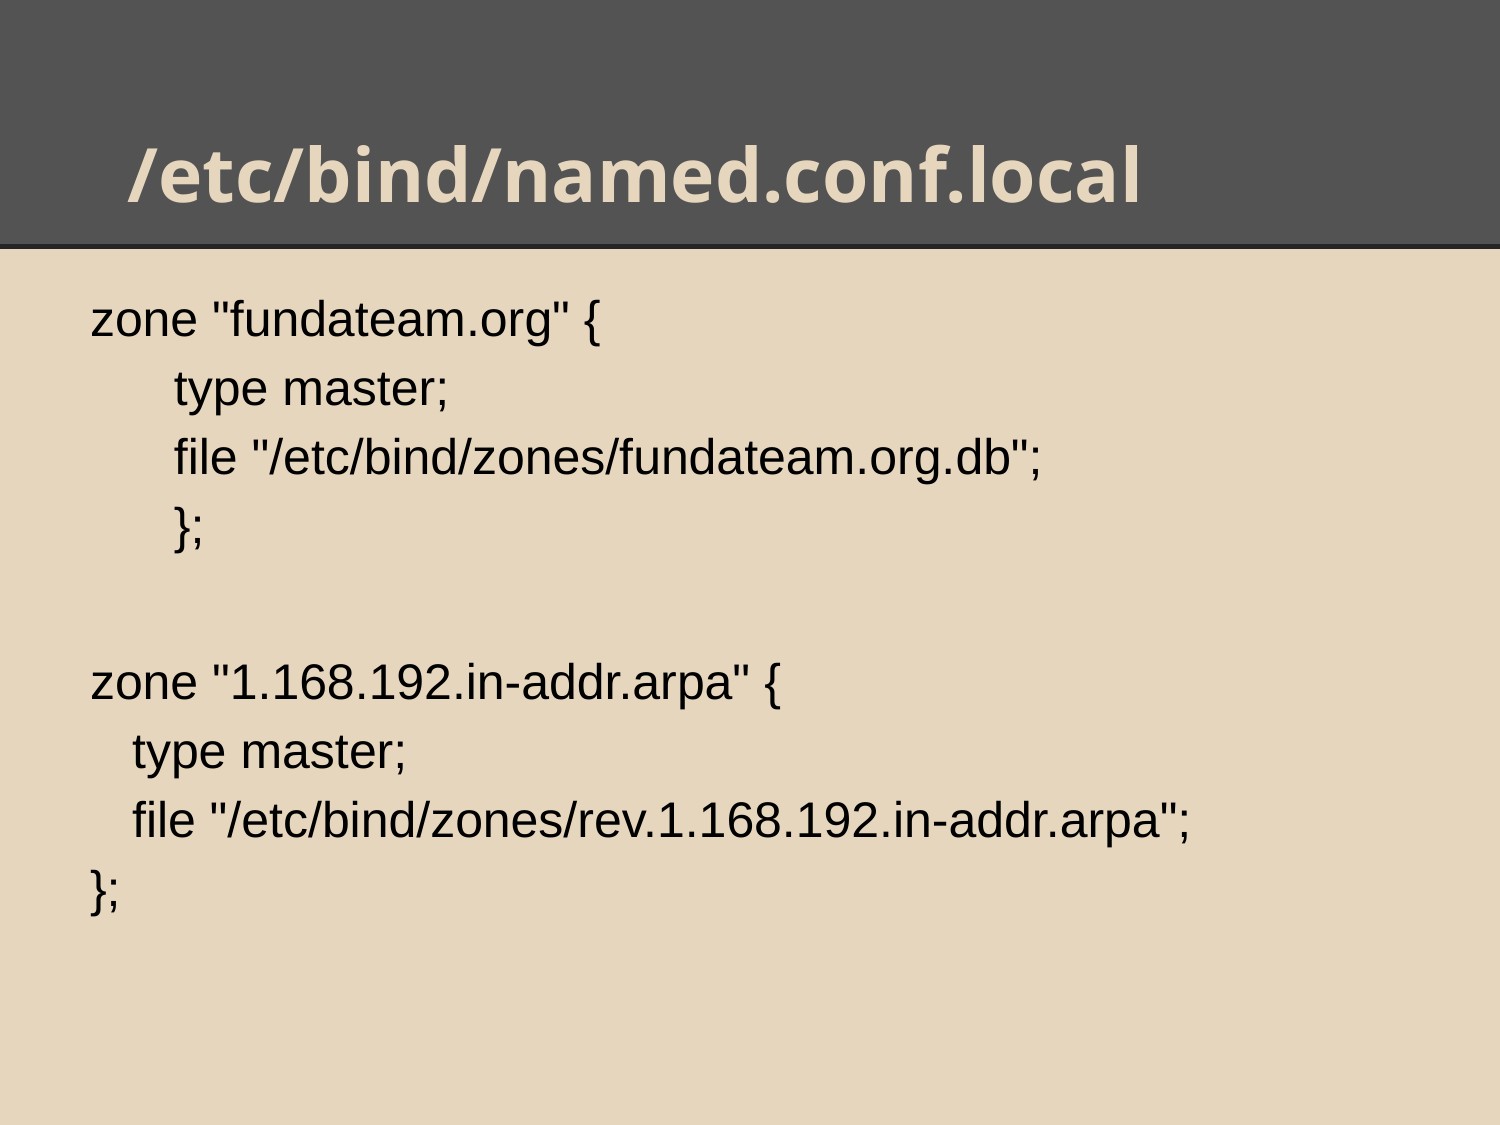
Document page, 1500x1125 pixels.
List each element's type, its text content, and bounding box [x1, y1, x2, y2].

title /etc/bind/named.conf.local [75, 14, 1425, 233]
list zone "fundateam.org" { type master; file "/etc/bind/zones/fundateam.org.db"; }; zone "1.168.192.in-addr.arpa" { type master; file "/etc/bind/zones/rev.1.168.192.in-addr.arpa"; }; [75, 262, 1425, 1107]
